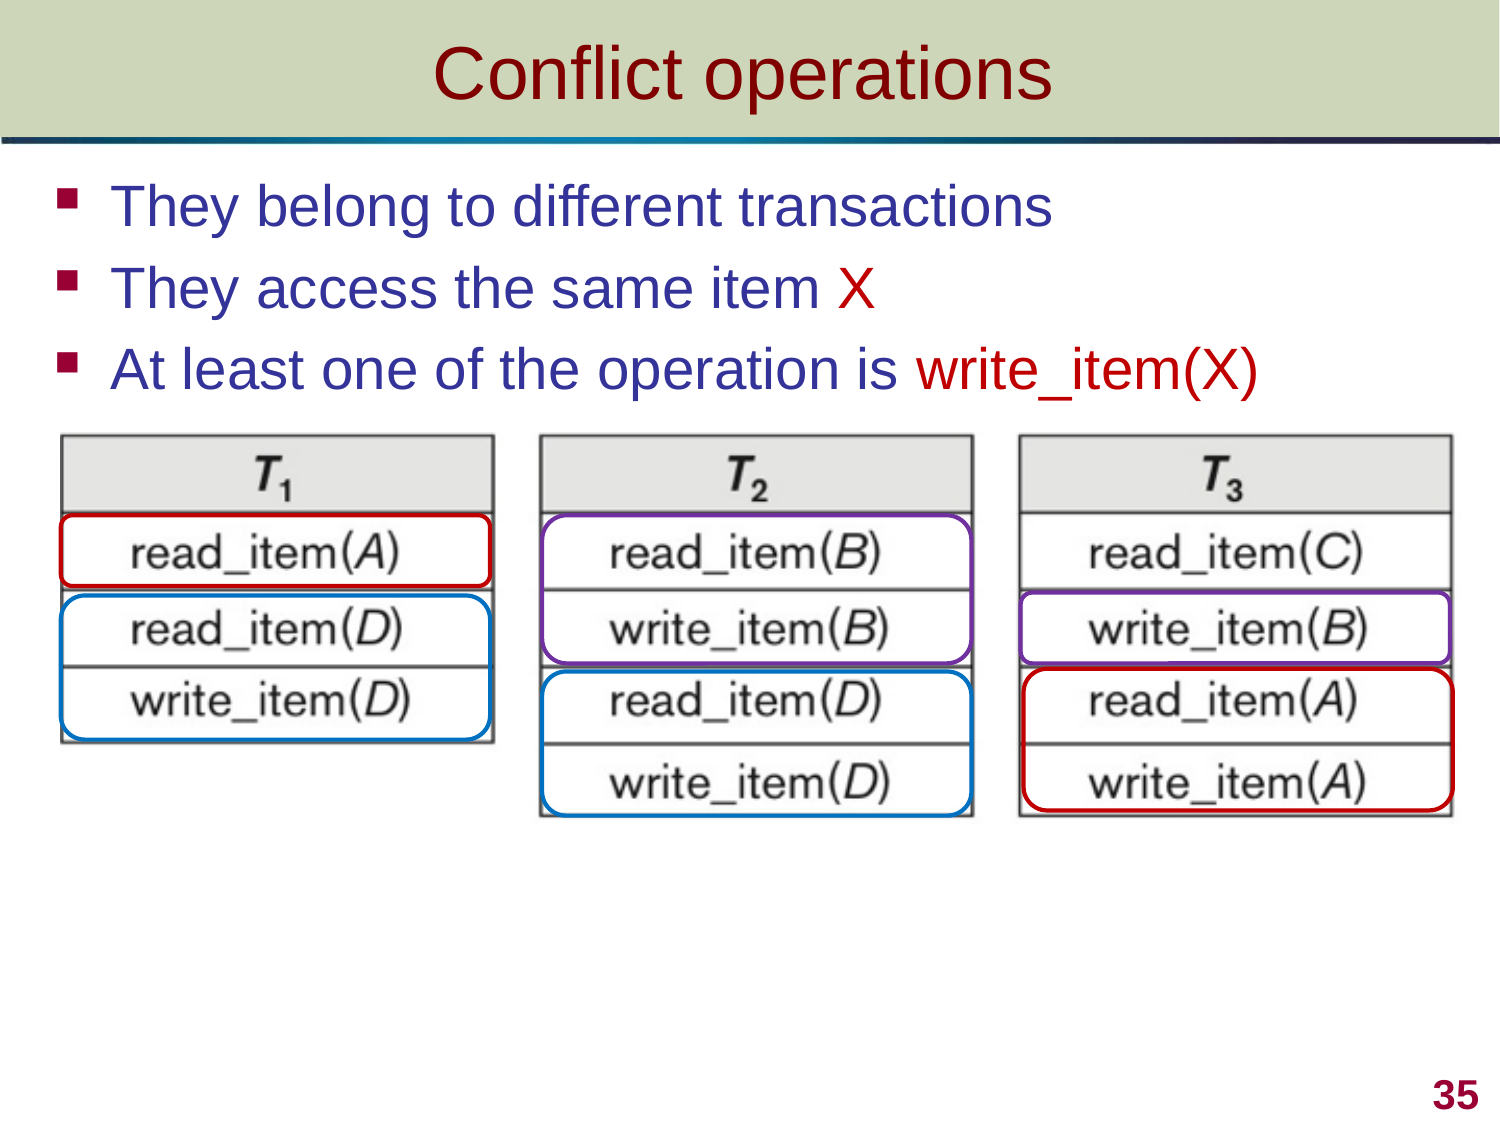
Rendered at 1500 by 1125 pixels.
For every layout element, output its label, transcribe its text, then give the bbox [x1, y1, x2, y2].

slide_number 35 [1181, 1049, 1495, 1125]
picture [0, 138, 1500, 145]
picture [60, 431, 1462, 824]
title Conflict operations [37, 9, 1450, 130]
list They belong to different transactions They access the same item X At least one of the operation is write_item(X) [39, 160, 1483, 1094]
